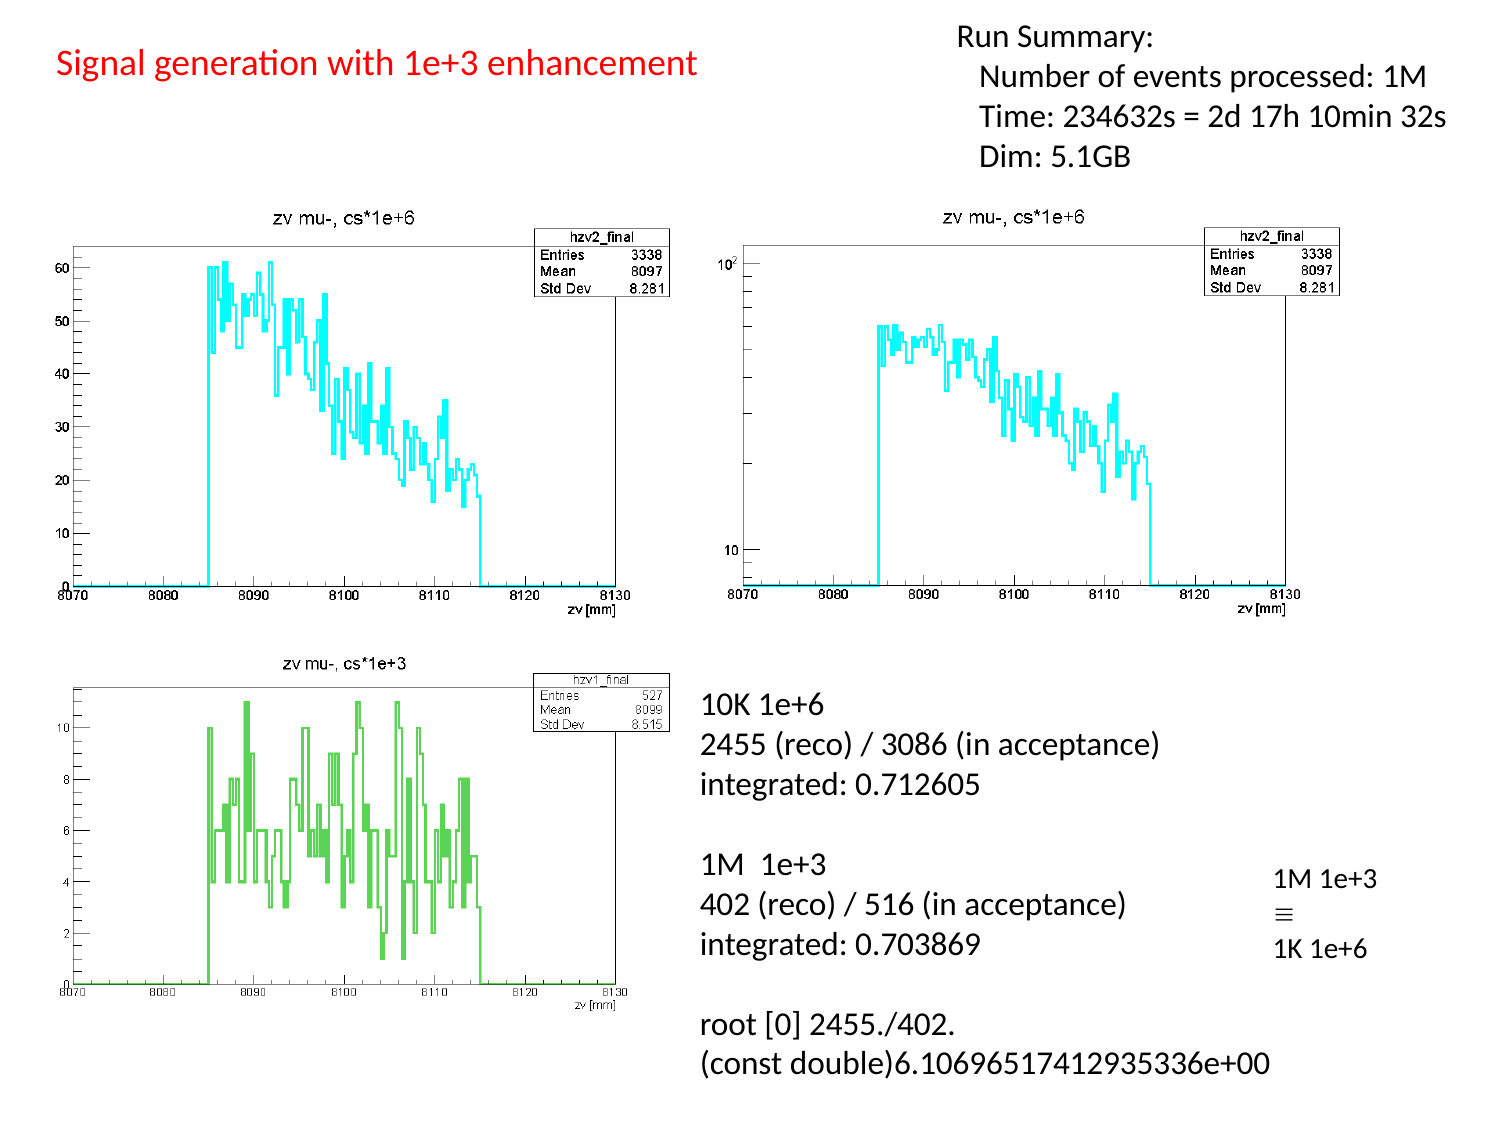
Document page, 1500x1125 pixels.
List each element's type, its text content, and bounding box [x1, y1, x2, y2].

text_box 10K 1e+6 2455 (reco) / 3086 (in acceptance) integrated: 0.712605 1M 1e+3 402 (reco) / 516 (in acceptance) integrated: 0.703869 root [0] 2455./402. (const double)6.10696517412935336e+00 [685, 674, 1435, 1089]
text_box 1M 1e+3 º 1K 1e+6 [1257, 852, 1424, 972]
text_box Run Summary: Number of events processed: 1M Time: 234632s = 2d 17h 10min 32s Dim: 5.1GB [941, 7, 1495, 182]
picture [5, 651, 683, 1021]
text_box Signal generation with 1e+3 enhancement [41, 30, 739, 91]
picture [5, 202, 1353, 628]
